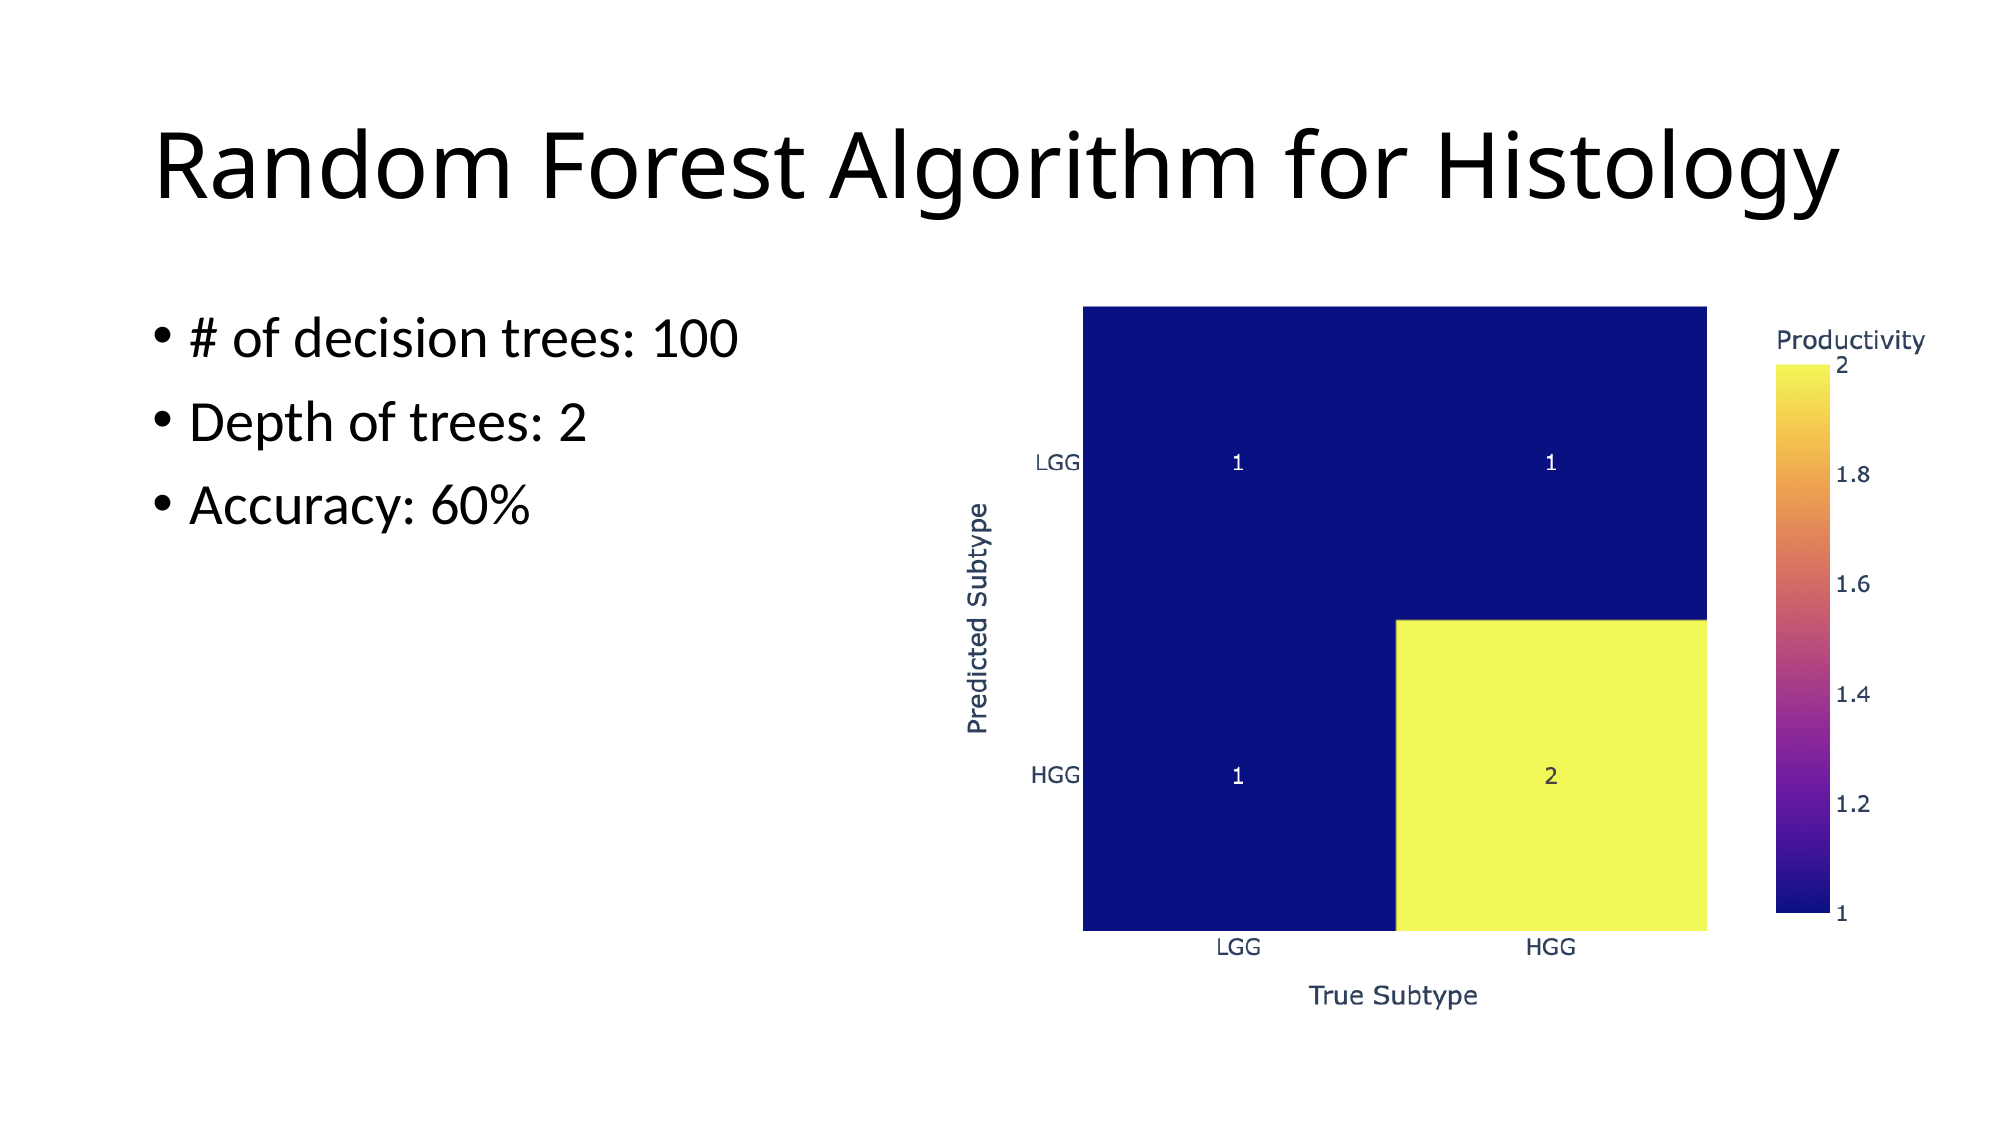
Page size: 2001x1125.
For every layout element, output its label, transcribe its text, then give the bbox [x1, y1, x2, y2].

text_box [955, 277, 1951, 1014]
list # of decision trees: 100 Depth of trees: 2 Accuracy: 60% [137, 299, 794, 1014]
title Random Forest Algorithm for Histology [137, 59, 1863, 278]
